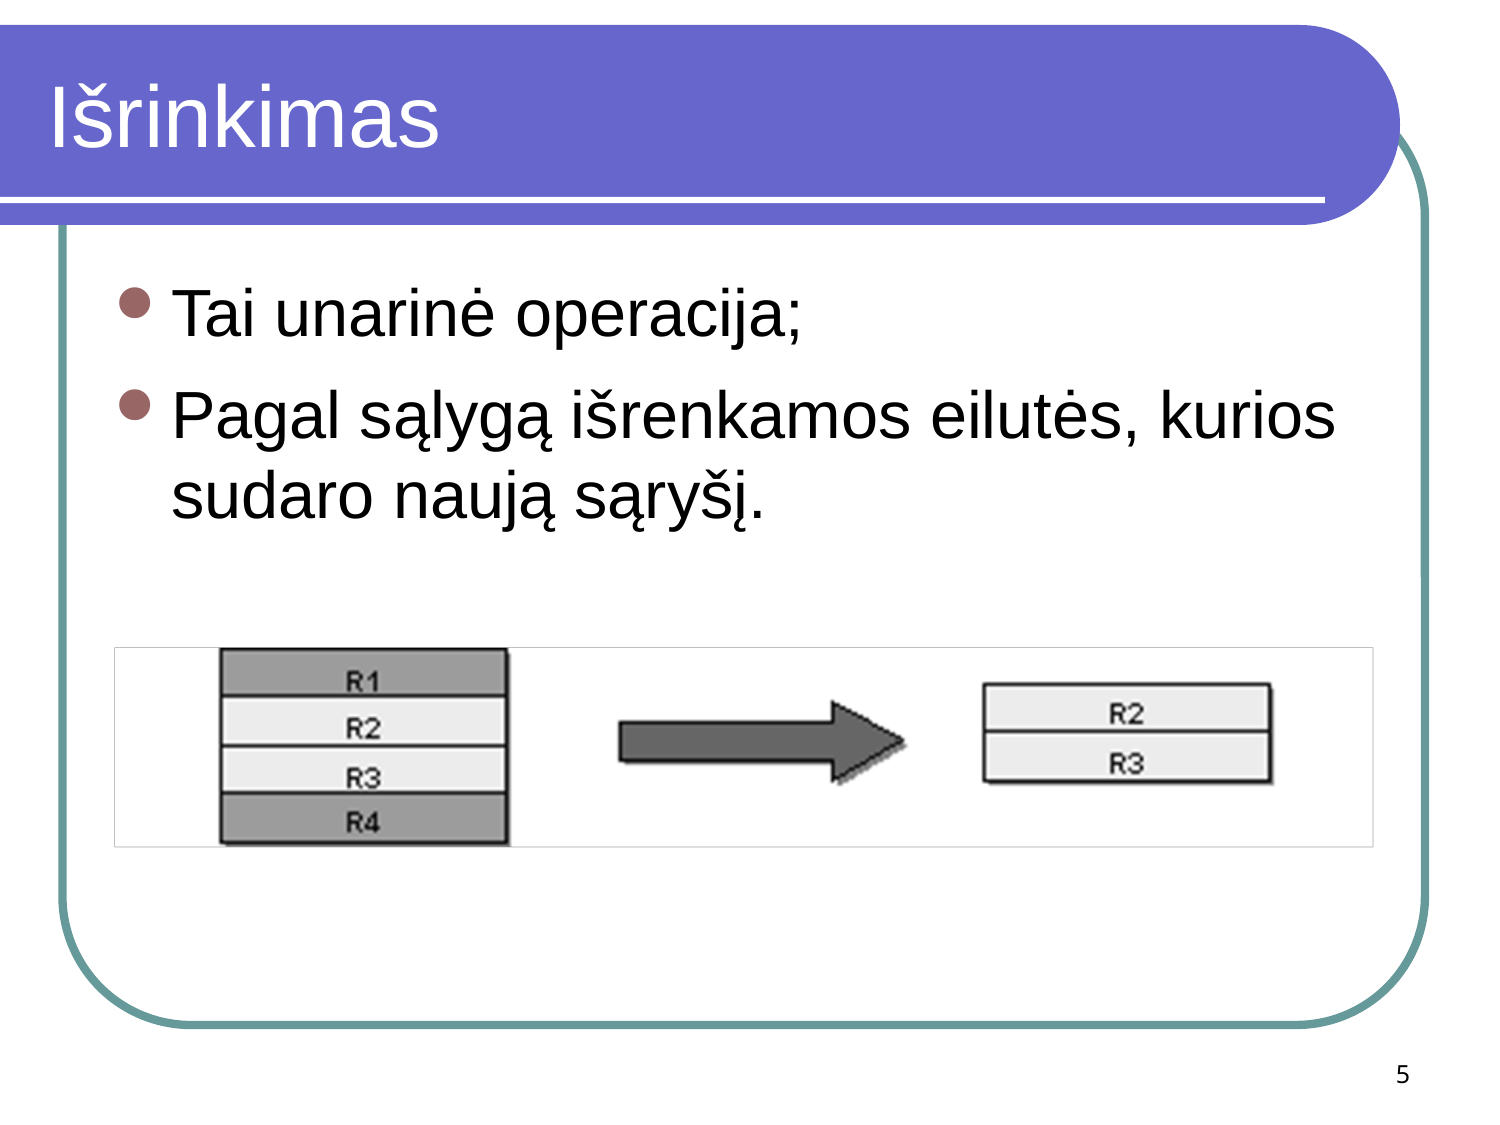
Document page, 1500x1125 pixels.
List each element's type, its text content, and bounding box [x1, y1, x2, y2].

picture [112, 645, 1376, 850]
title Išrinkimas [32, 37, 1347, 188]
list Tai unarinė operacija; Pagal sąlygą išrenkamos eilutės, kurios sudaro naują sąryšį. [99, 262, 1400, 587]
slide_number 5 [1074, 1025, 1425, 1100]
